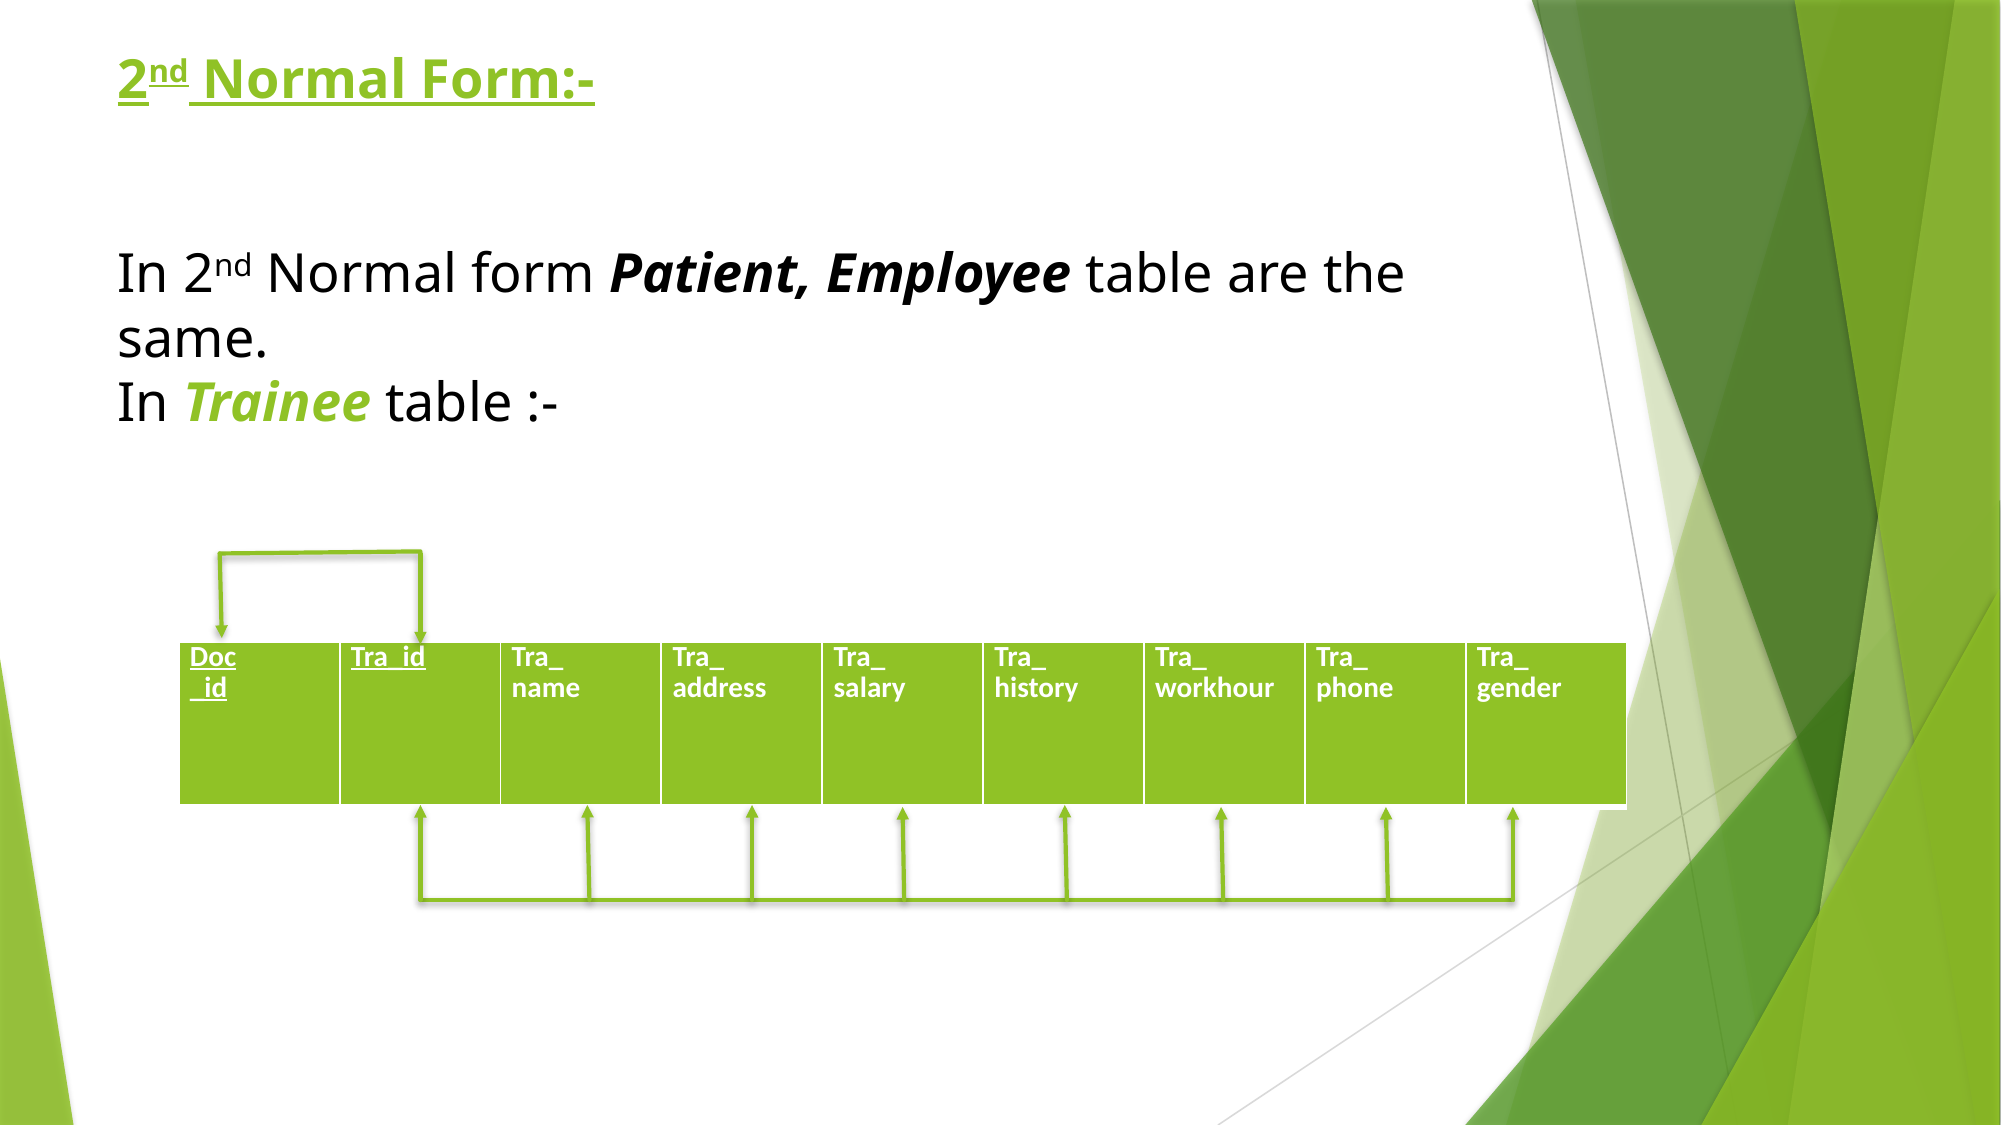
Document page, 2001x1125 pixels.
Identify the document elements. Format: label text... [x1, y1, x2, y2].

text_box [1385, 806, 1389, 901]
title 2nd Normal Form:- In 2nd Normal form Patient, Employee table are the same. In Trainee table :- [102, 36, 1513, 577]
table_header Tra_ salary [823, 643, 982, 804]
table_header Tra_ phone [1306, 643, 1465, 804]
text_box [586, 804, 590, 901]
table_header Tra_ name [501, 643, 660, 804]
table_header Tra_ address [662, 643, 821, 804]
table_header Tra_ history [984, 643, 1143, 804]
table_header Tra_ workhour [1145, 643, 1304, 804]
table_header Doc _id [180, 643, 339, 804]
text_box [219, 552, 223, 639]
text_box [219, 550, 421, 554]
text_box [1064, 804, 1068, 901]
table_header Tra_id [341, 643, 500, 804]
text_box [1220, 806, 1224, 901]
table_header Tra_ gender [1467, 643, 1626, 804]
